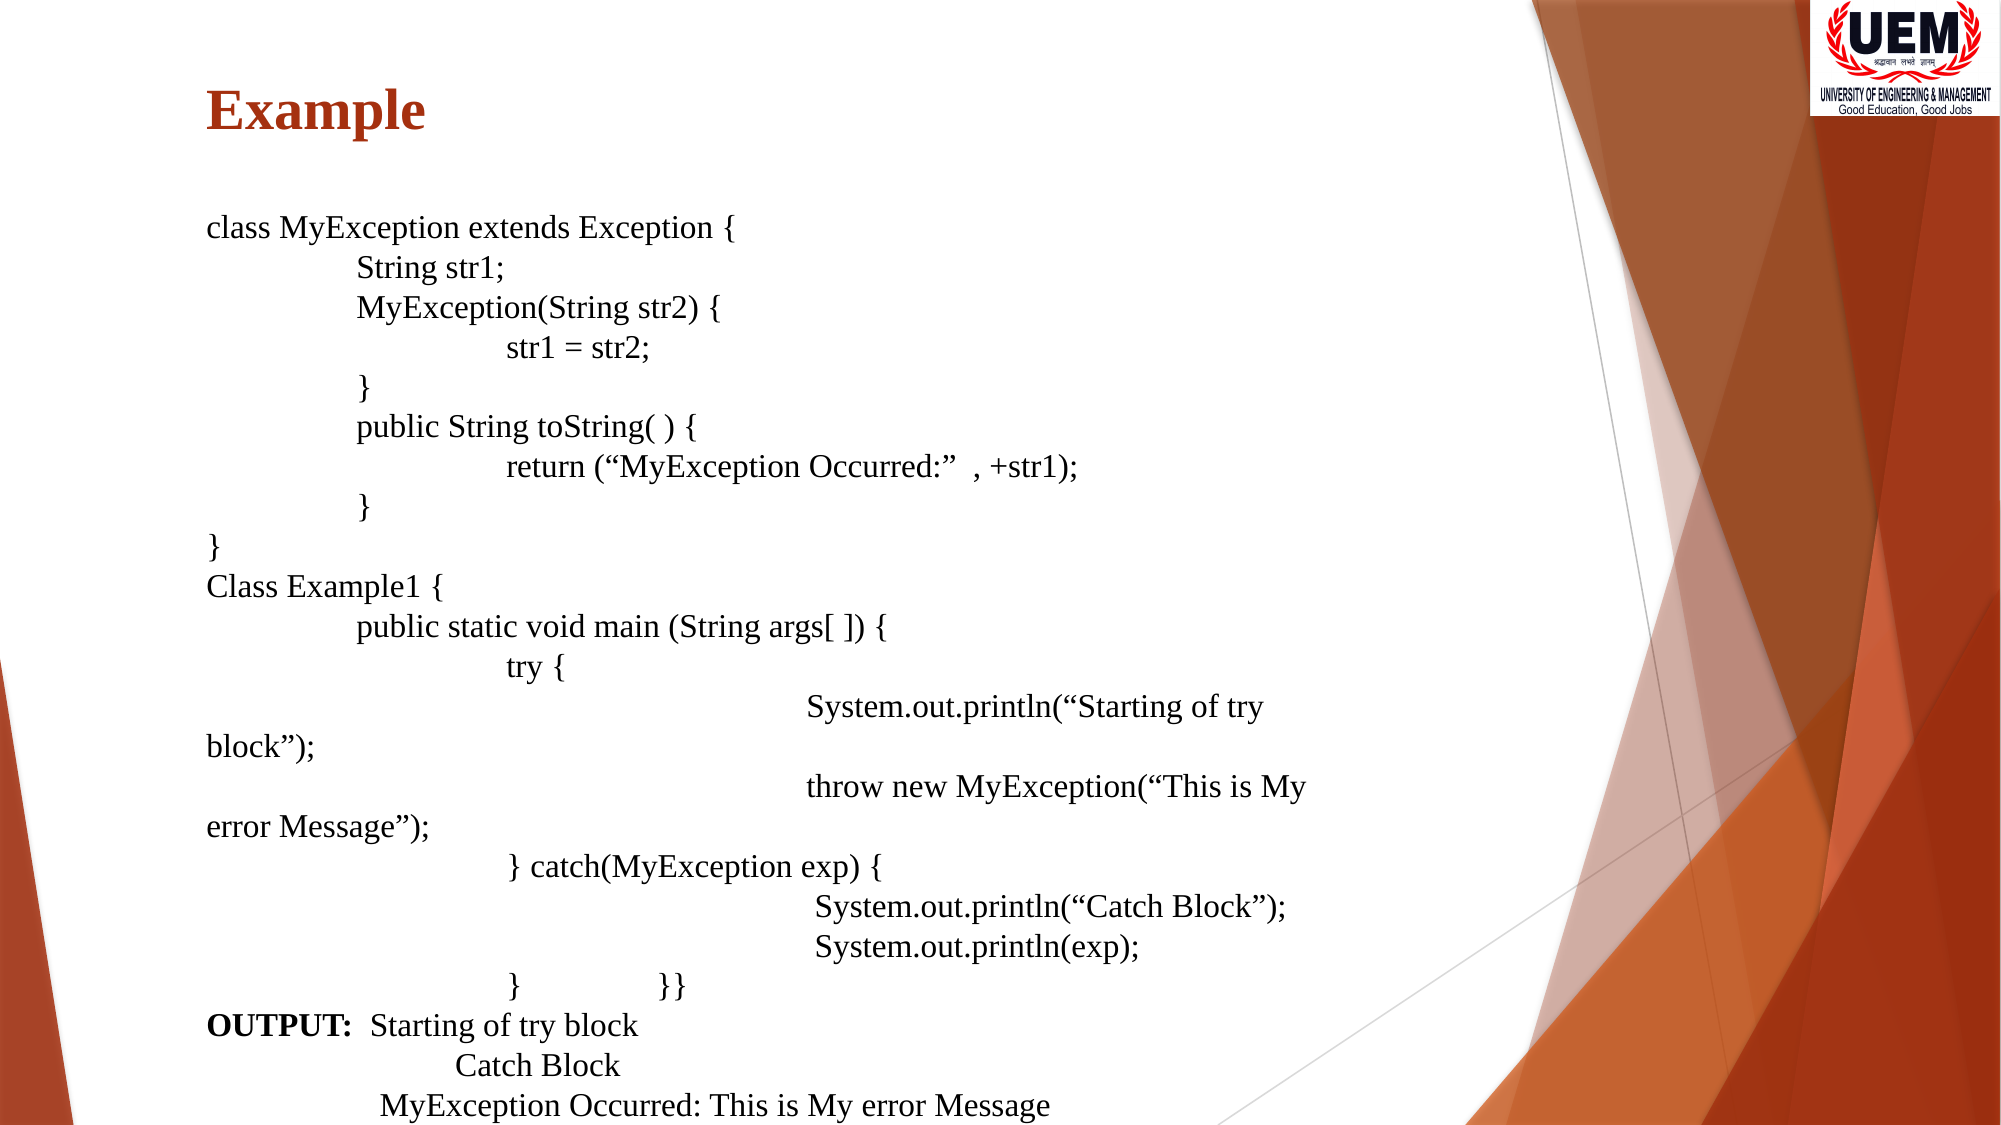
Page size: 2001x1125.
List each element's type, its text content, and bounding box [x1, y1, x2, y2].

picture [1809, 0, 2000, 117]
title Example [191, 63, 1107, 158]
text_box class MyException extends Exception { String str1; MyException(String str2) { str1 = str2; } public String toString( ) { return (“MyException Occurred:” , +str1); } } Class Example1 { public static void main (String args[ ]) { try { System.out.println(“Starting of try block”); throw new MyException(“This is My error Message”); } catch(MyException exp) { System.out.println(“Catch Block”); System.out.println(exp); } }} OUTPUT: Starting of try block Catch Block MyException Occurred: This is My error Message [191, 197, 1367, 1125]
